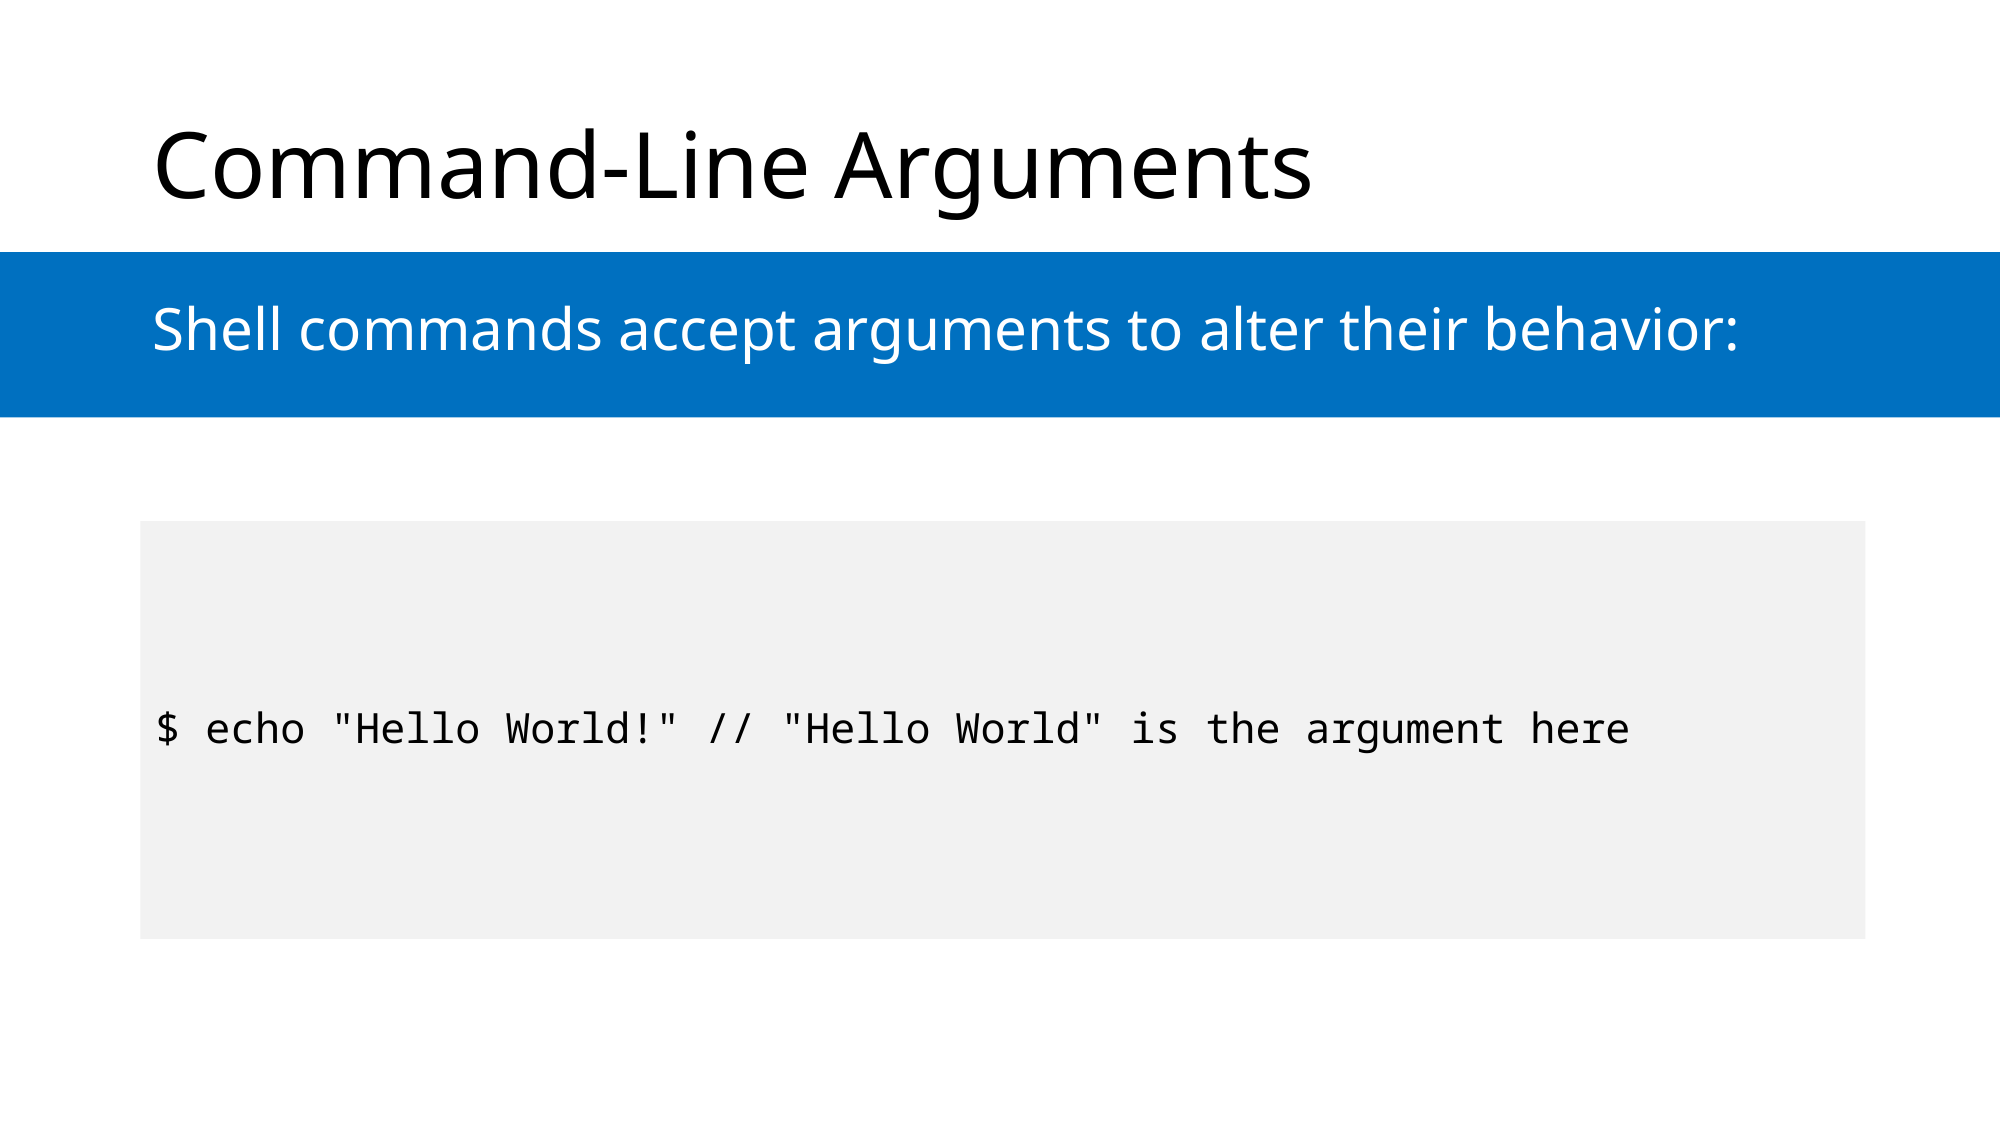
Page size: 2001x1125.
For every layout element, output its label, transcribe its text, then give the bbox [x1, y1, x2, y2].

title Command-Line Arguments [137, 59, 1863, 252]
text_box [0, 252, 2000, 418]
text_box $ echo "Hello World!" // "Hello World" is the argument here [140, 521, 1866, 939]
